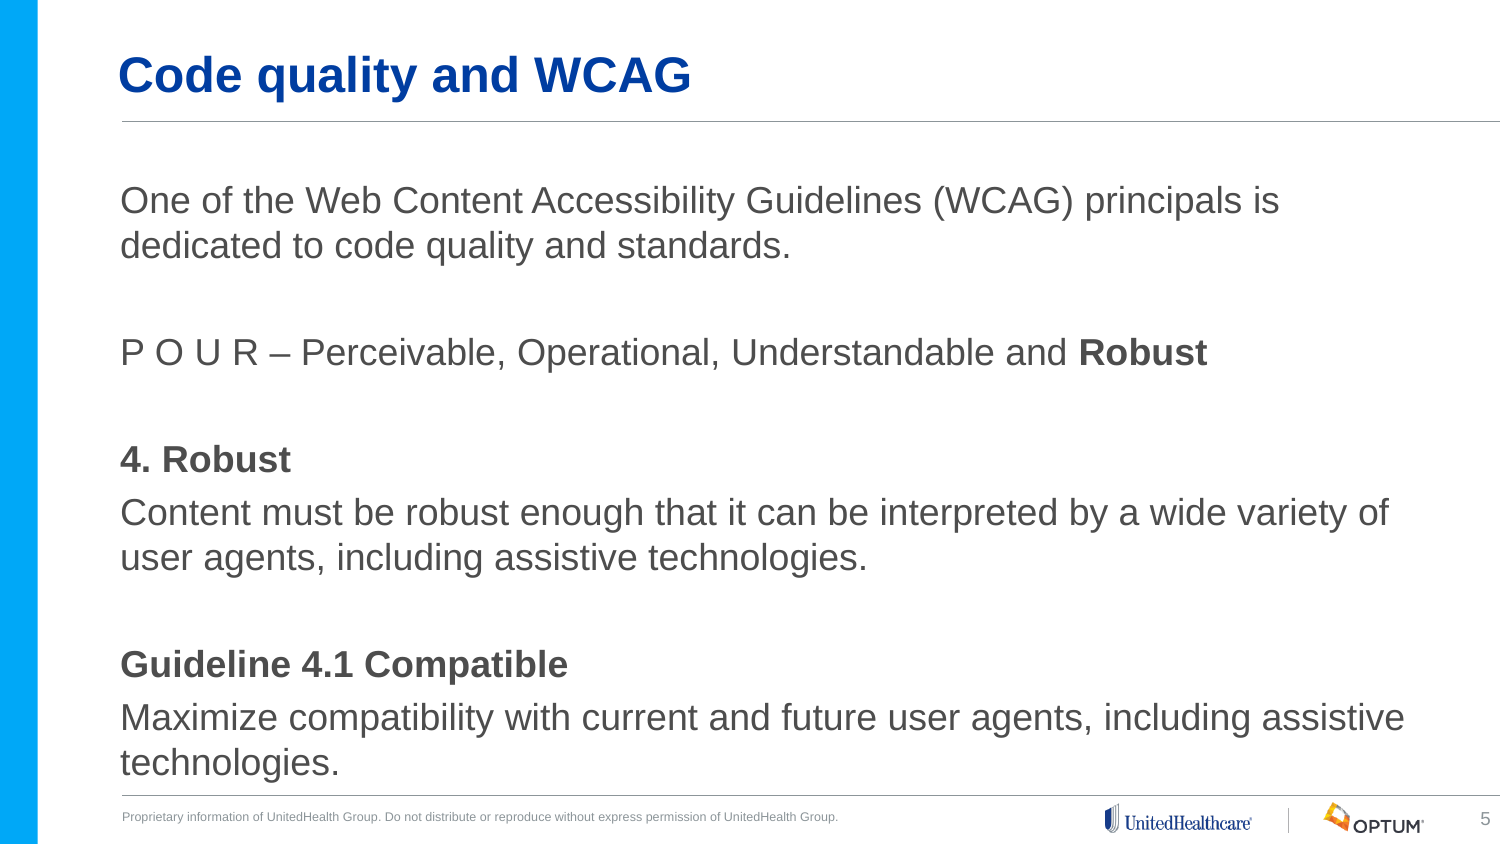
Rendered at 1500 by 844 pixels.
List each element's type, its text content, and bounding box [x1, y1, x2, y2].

picture [1323, 802, 1424, 808]
title Code quality and WCAG [102, 28, 1440, 126]
picture [1105, 803, 1252, 833]
slide_number 5 [1316, 808, 1491, 830]
list One of the Web Content Accessibility Guidelines (WCAG) principals is dedicated to code quality and standards. P O U R – Perceivable, Operational, Understandable and Robust 4. Robust Content must be robust enough that it can be interpreted by a wide variety of user agents, including assistive technologies. Guideline 4.1 Compatible Maximize compatibility with current and future user agents, including assistive technologies. [105, 168, 1453, 760]
